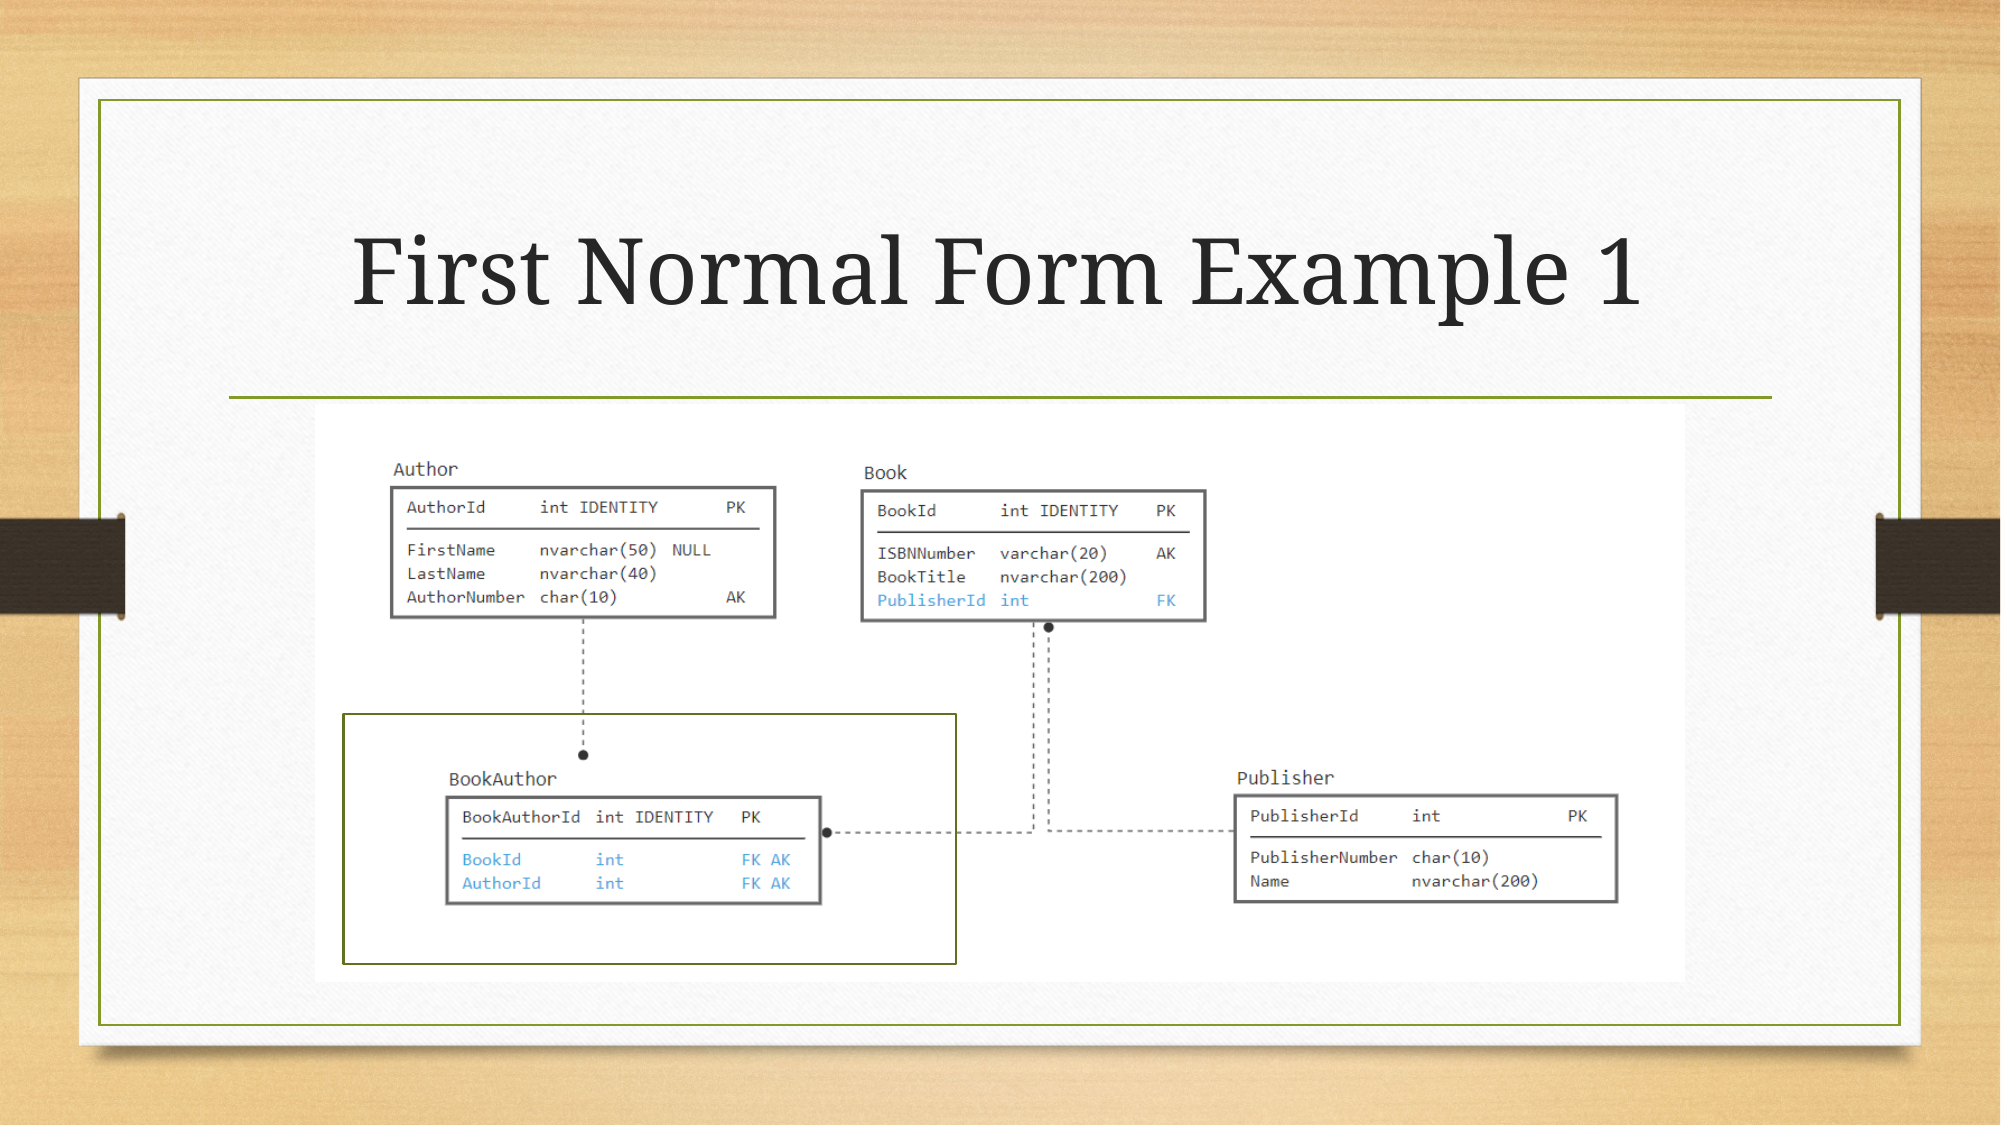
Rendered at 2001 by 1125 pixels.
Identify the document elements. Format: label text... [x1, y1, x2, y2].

title First Normal Form Example 1 [212, 161, 1788, 375]
picture [0, 0, 2001, 1125]
